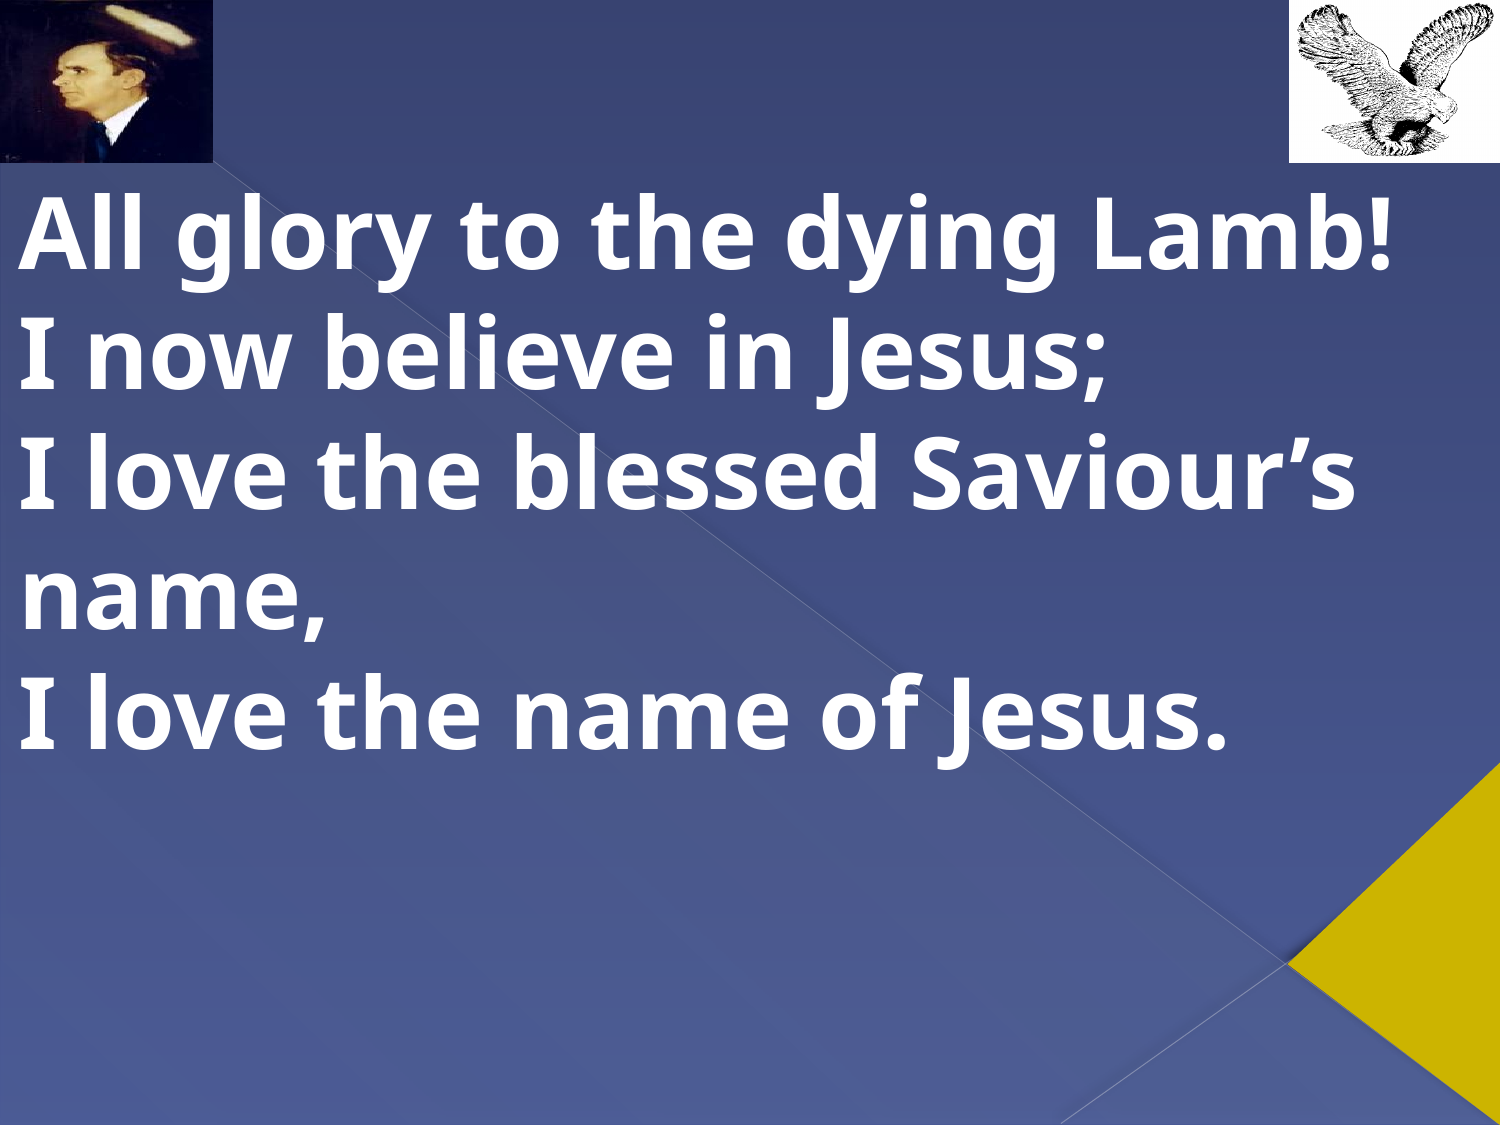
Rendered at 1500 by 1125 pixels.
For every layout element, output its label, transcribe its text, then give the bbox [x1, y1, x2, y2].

text_box [1285, 777, 1500, 1125]
picture [1288, 0, 1500, 163]
text_box All glory to the dying Lamb! I now believe in Jesus; I love the blessed Saviour’s name, I love the name of Jesus. [3, 162, 1500, 777]
picture [0, 0, 213, 163]
